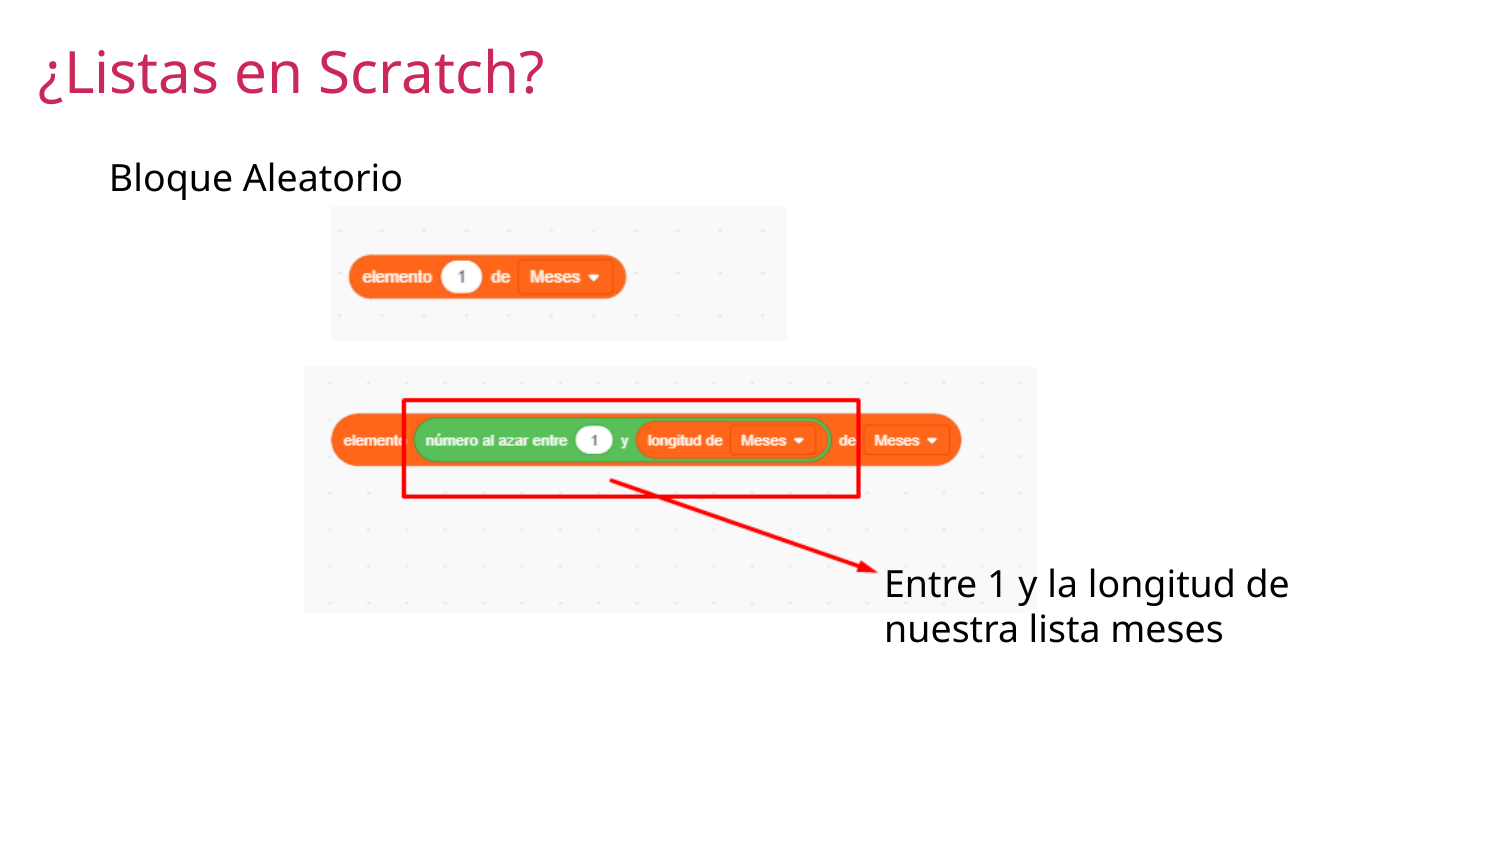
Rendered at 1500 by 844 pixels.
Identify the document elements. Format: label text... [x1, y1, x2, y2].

text_box Bloque Aleatorio [94, 139, 1168, 212]
title ¿Listas en Scratch? [23, 20, 815, 115]
picture [331, 206, 787, 341]
text_box Entre 1 y la longitud de nuestra lista meses [869, 545, 1398, 680]
picture [304, 367, 1037, 614]
